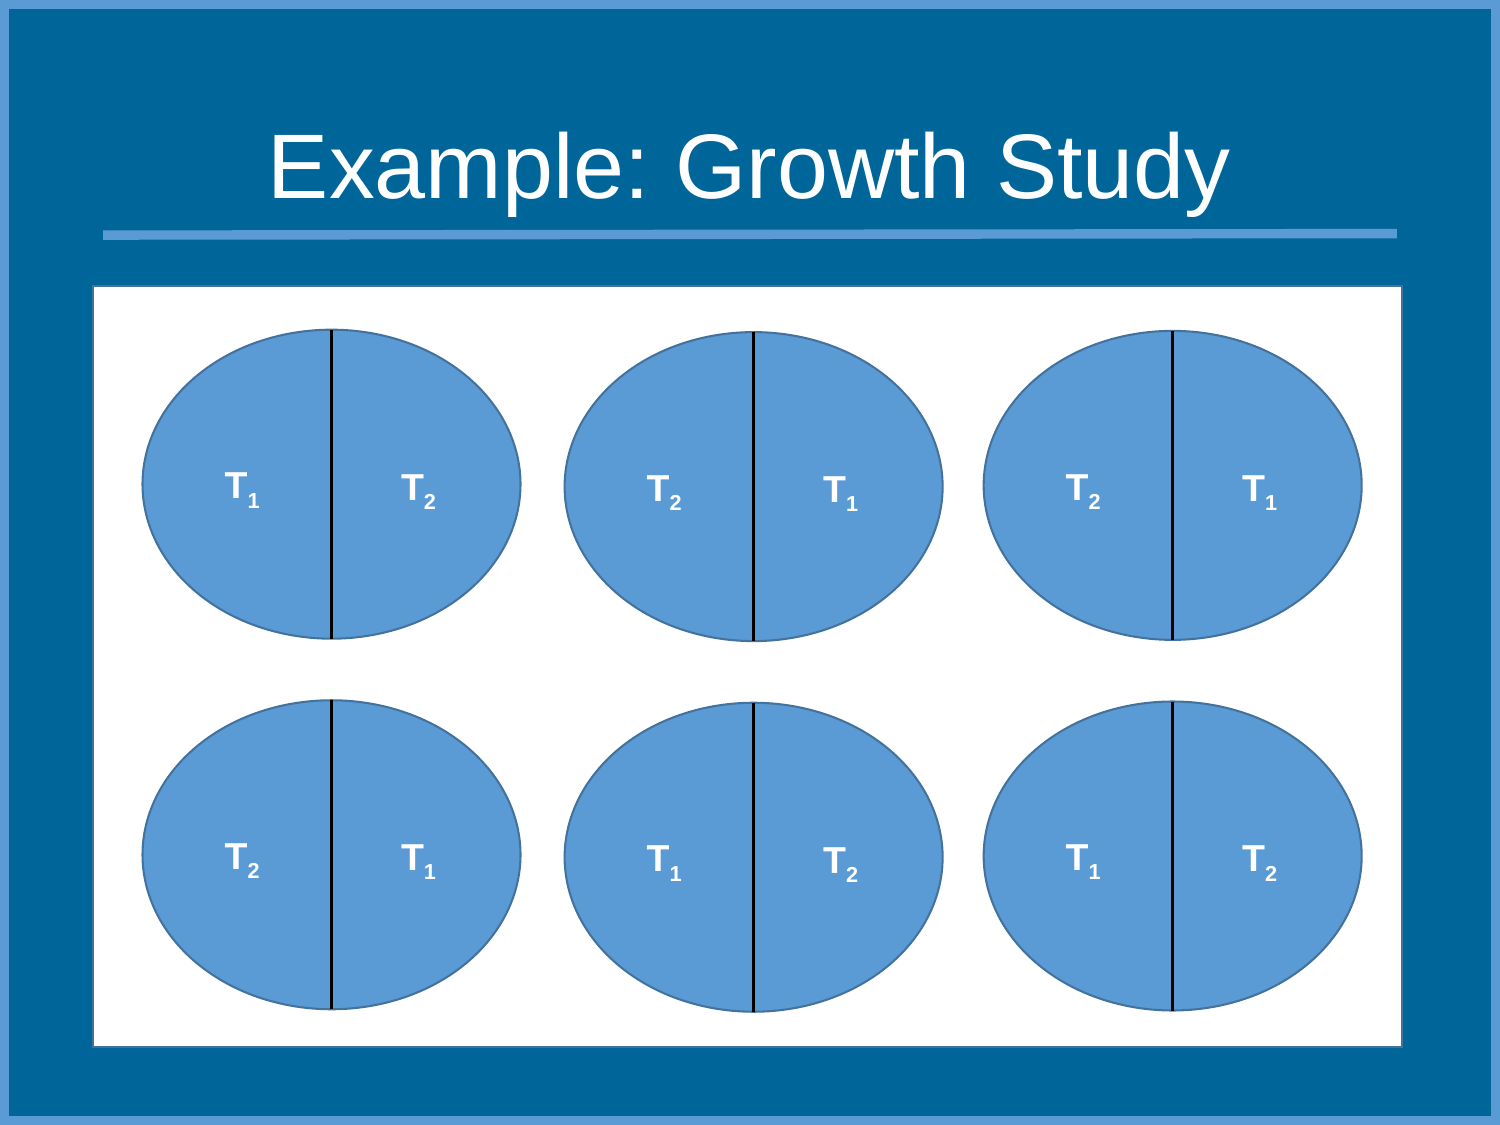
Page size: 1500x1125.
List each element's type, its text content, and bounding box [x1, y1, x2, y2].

title Example: Growth Study [103, 59, 1397, 278]
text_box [983, 701, 1362, 1011]
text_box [564, 332, 943, 642]
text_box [564, 702, 943, 1012]
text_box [142, 700, 521, 1010]
text_box [92, 285, 1403, 1048]
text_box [142, 329, 521, 639]
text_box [983, 330, 1362, 640]
